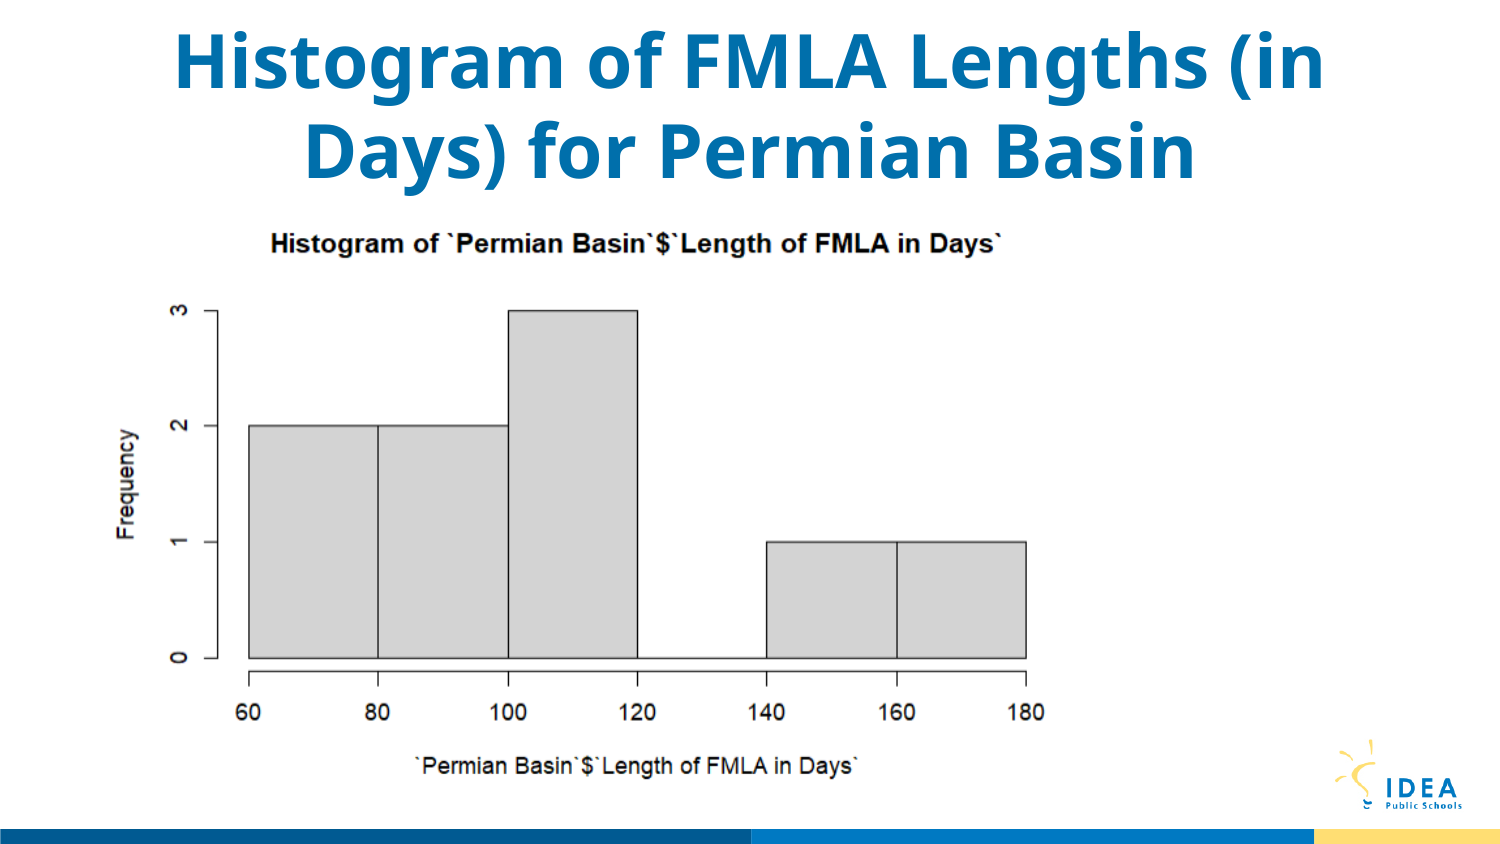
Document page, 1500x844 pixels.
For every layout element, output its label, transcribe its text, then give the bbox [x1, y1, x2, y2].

picture [0, 0, 1500, 844]
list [105, 211, 1083, 792]
title Histogram of FMLA Lengths (in Days) for Permian Basin [75, 33, 1425, 175]
